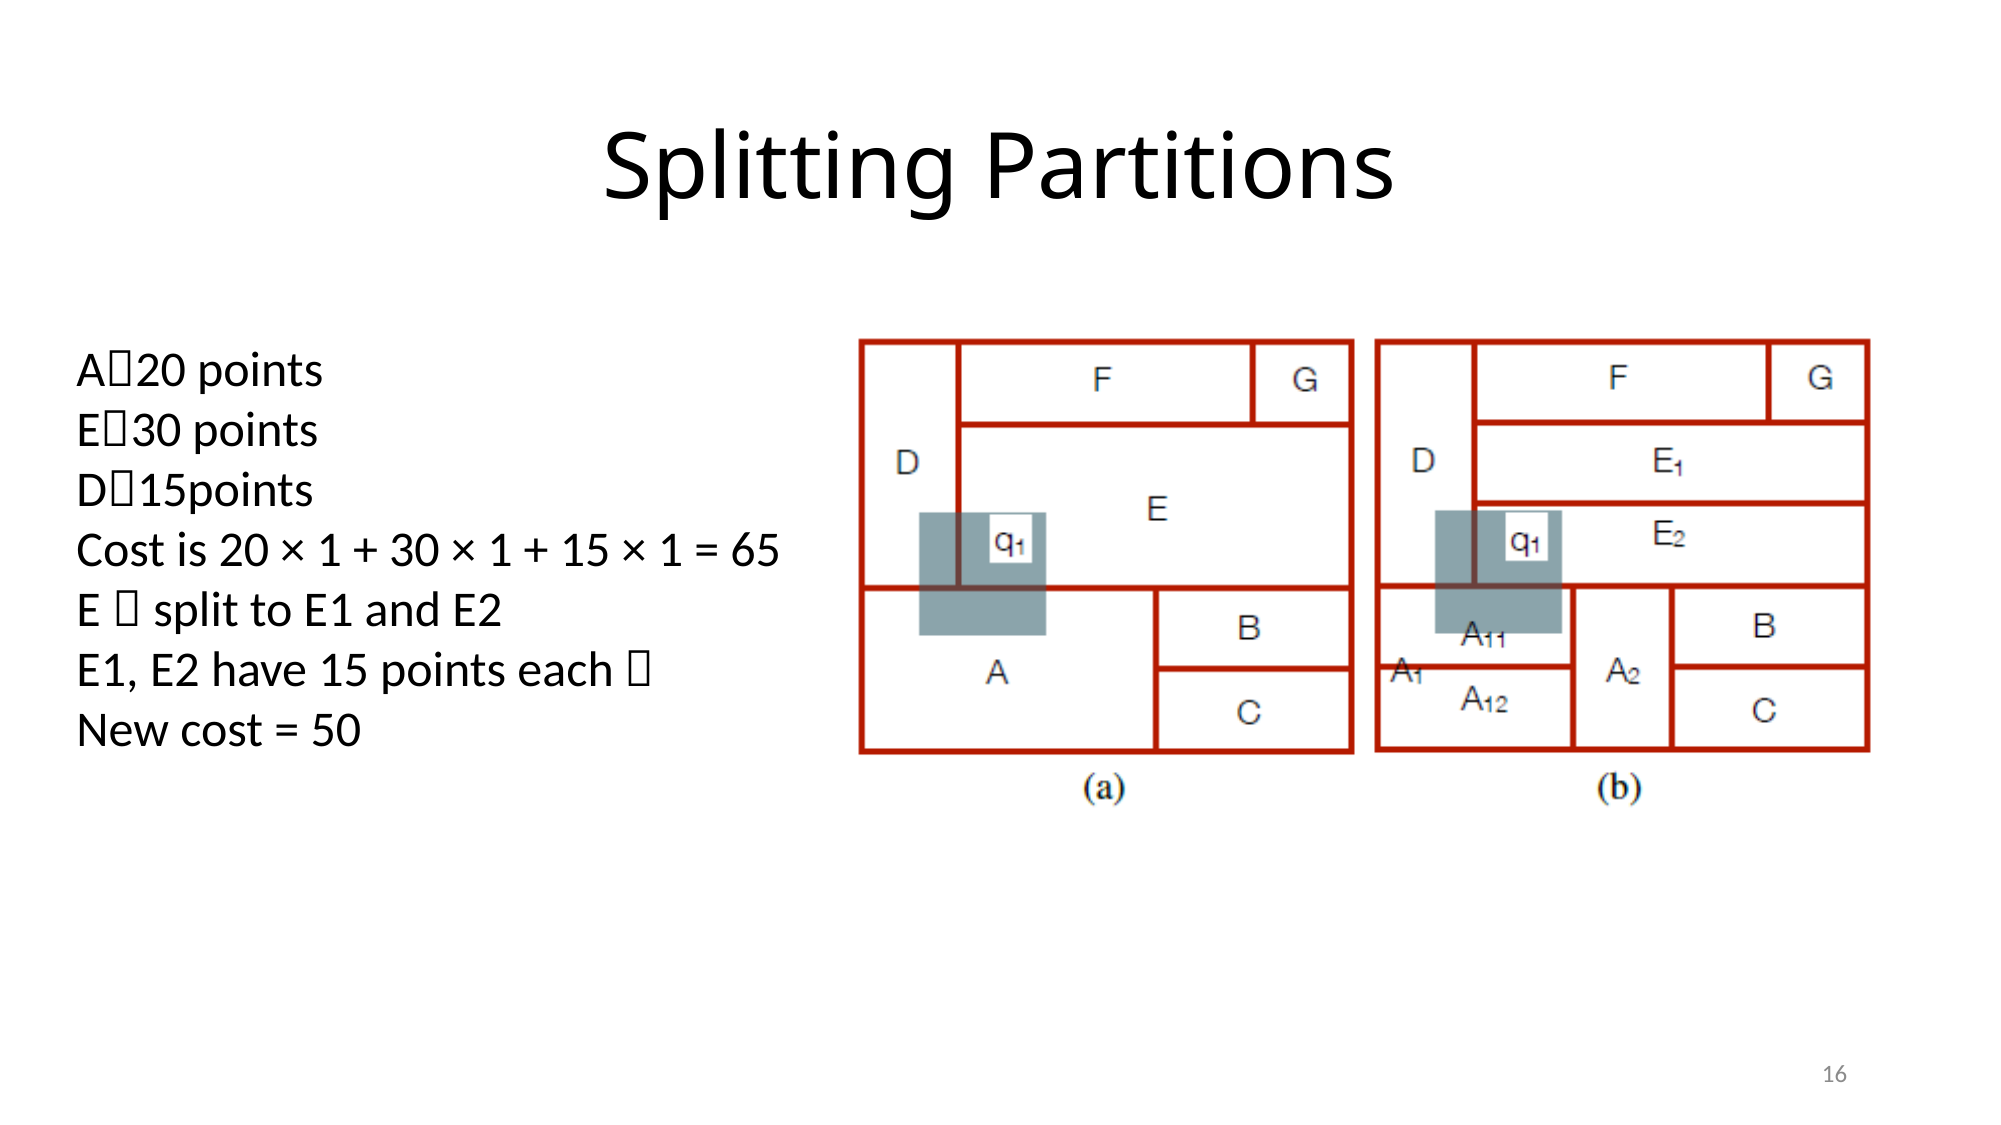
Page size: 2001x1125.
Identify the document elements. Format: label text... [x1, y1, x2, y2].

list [828, 297, 1889, 862]
slide_number 16 [1412, 1042, 1863, 1103]
title Splitting Partitions [137, 59, 1863, 278]
text_box A20 points E30 points D15points Cost is 20 × 1 + 30 × 1 + 15 × 1 = 65 E  split to E1 and E2 E1, E2 have 15 points each  New cost = 50 [61, 329, 803, 765]
